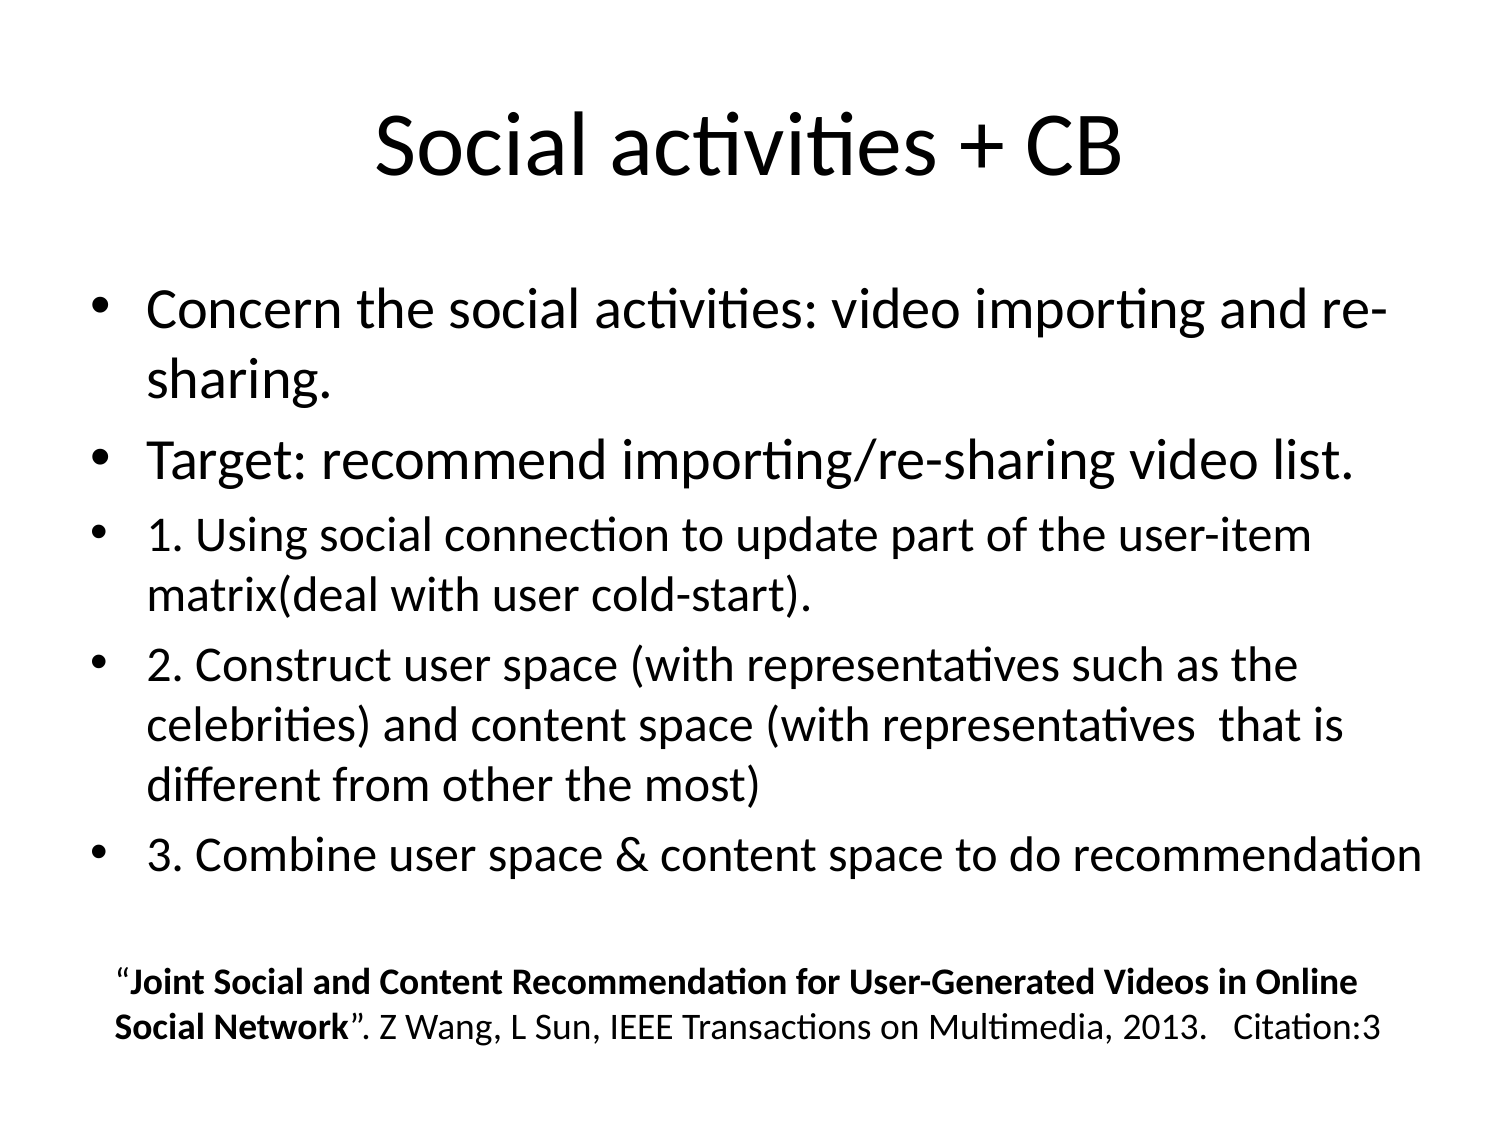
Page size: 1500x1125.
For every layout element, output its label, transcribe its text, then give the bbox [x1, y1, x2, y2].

text_box “Joint Social and Content Recommendation for User-Generated Videos in Online Social Network”. Z Wang, L Sun, IEEE Transactions on Multimedia, 2013. Citation:3 [99, 949, 1438, 1055]
title Social activities + CB [75, 45, 1425, 233]
list Concern the social activities: video importing and re-sharing. Target: recommend importing/re-sharing video list. 1. Using social connection to update part of the user-item matrix(deal with user cold-start). 2. Construct user space (with representatives such as the celebrities) and content space (with representatives that is different from other the most) 3. Combine user space & content space to do recommendation [75, 262, 1463, 1005]
